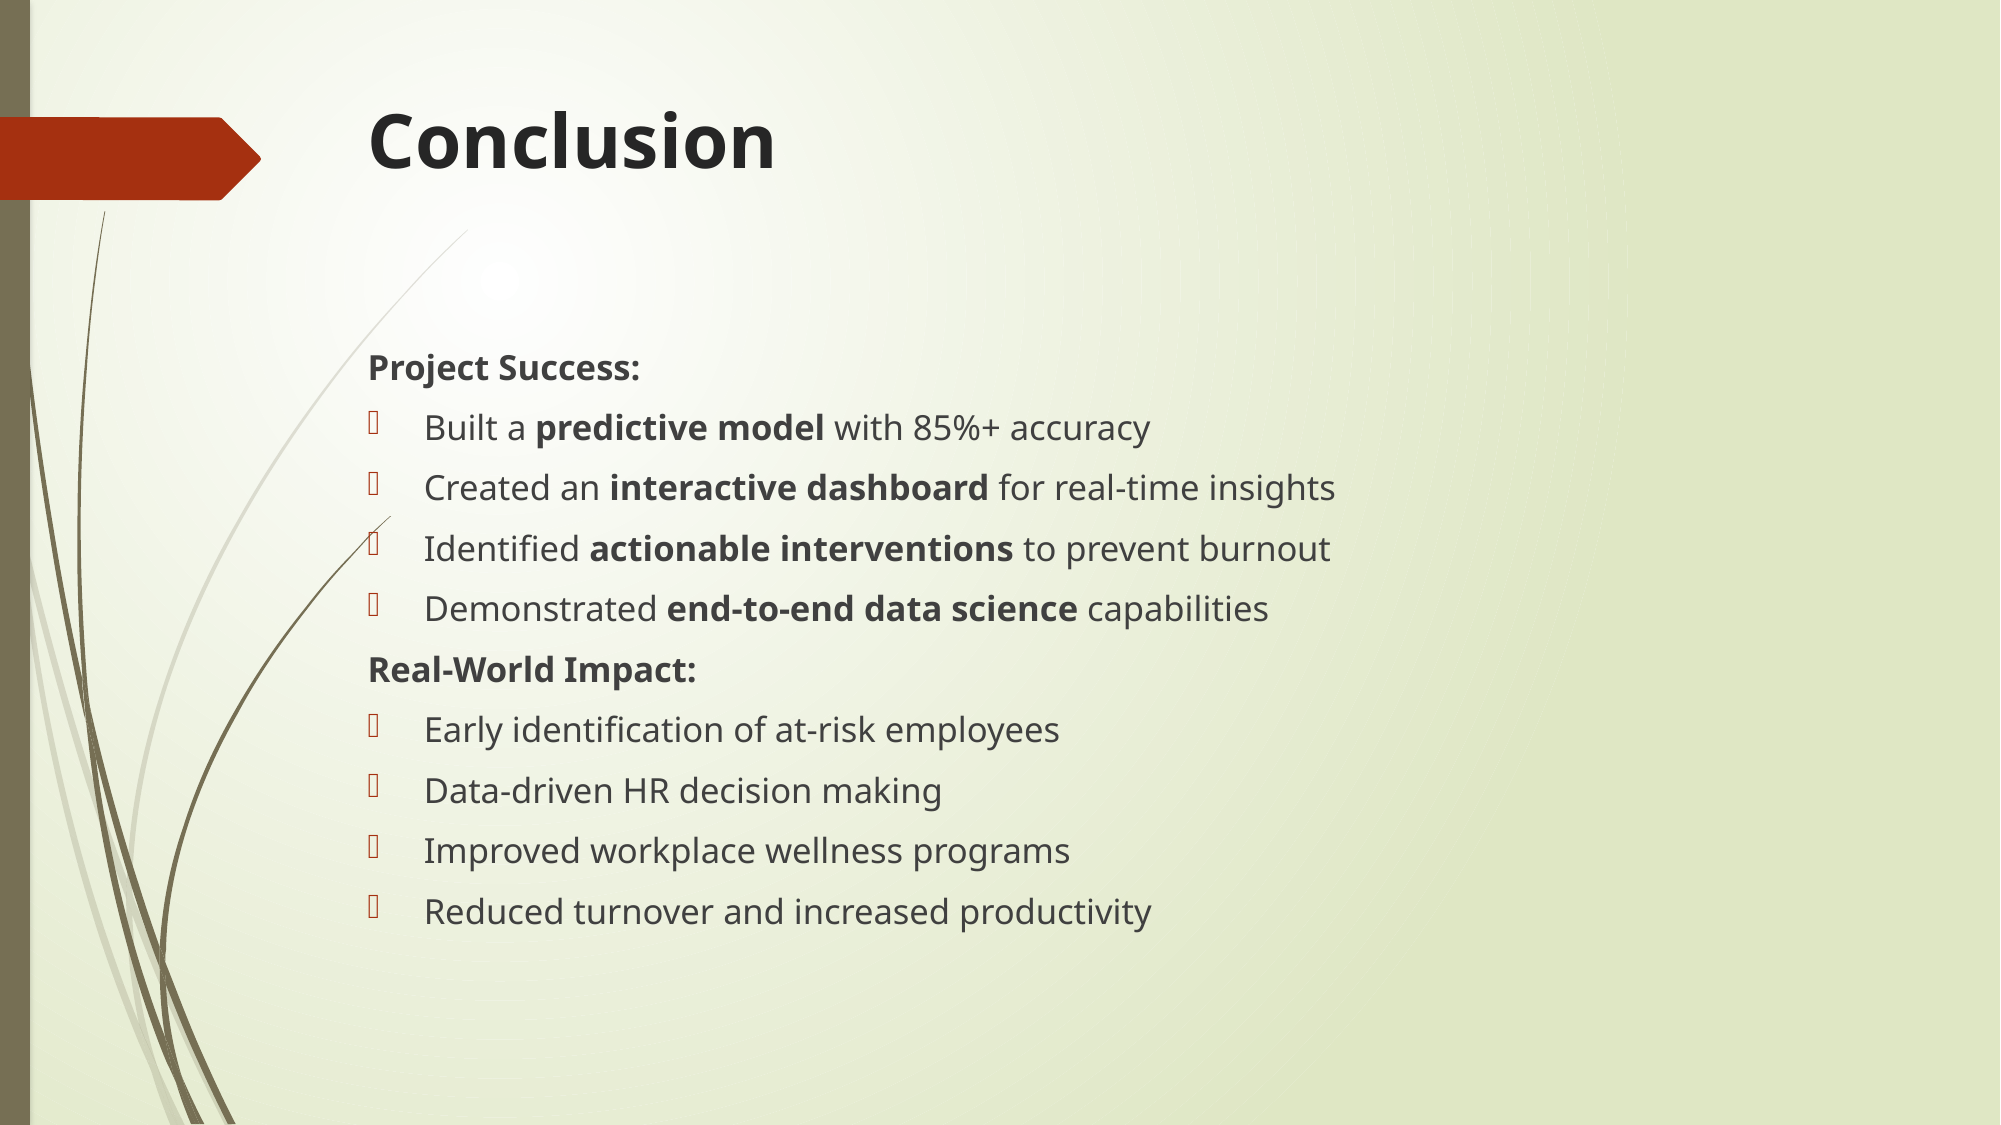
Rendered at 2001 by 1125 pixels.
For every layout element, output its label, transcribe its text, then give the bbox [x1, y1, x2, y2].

title Conclusion [352, 85, 1621, 281]
list Project Success: Built a predictive model with 85%+ accuracy Created an interactive dashboard for real-time insights Identified actionable interventions to prevent burnout Demonstrated end-to-end data science capabilities Real-World Impact: Early identification of at-risk employees Data-driven HR decision making Improved workplace wellness programs Reduced turnover and increased productivity [352, 337, 1634, 942]
